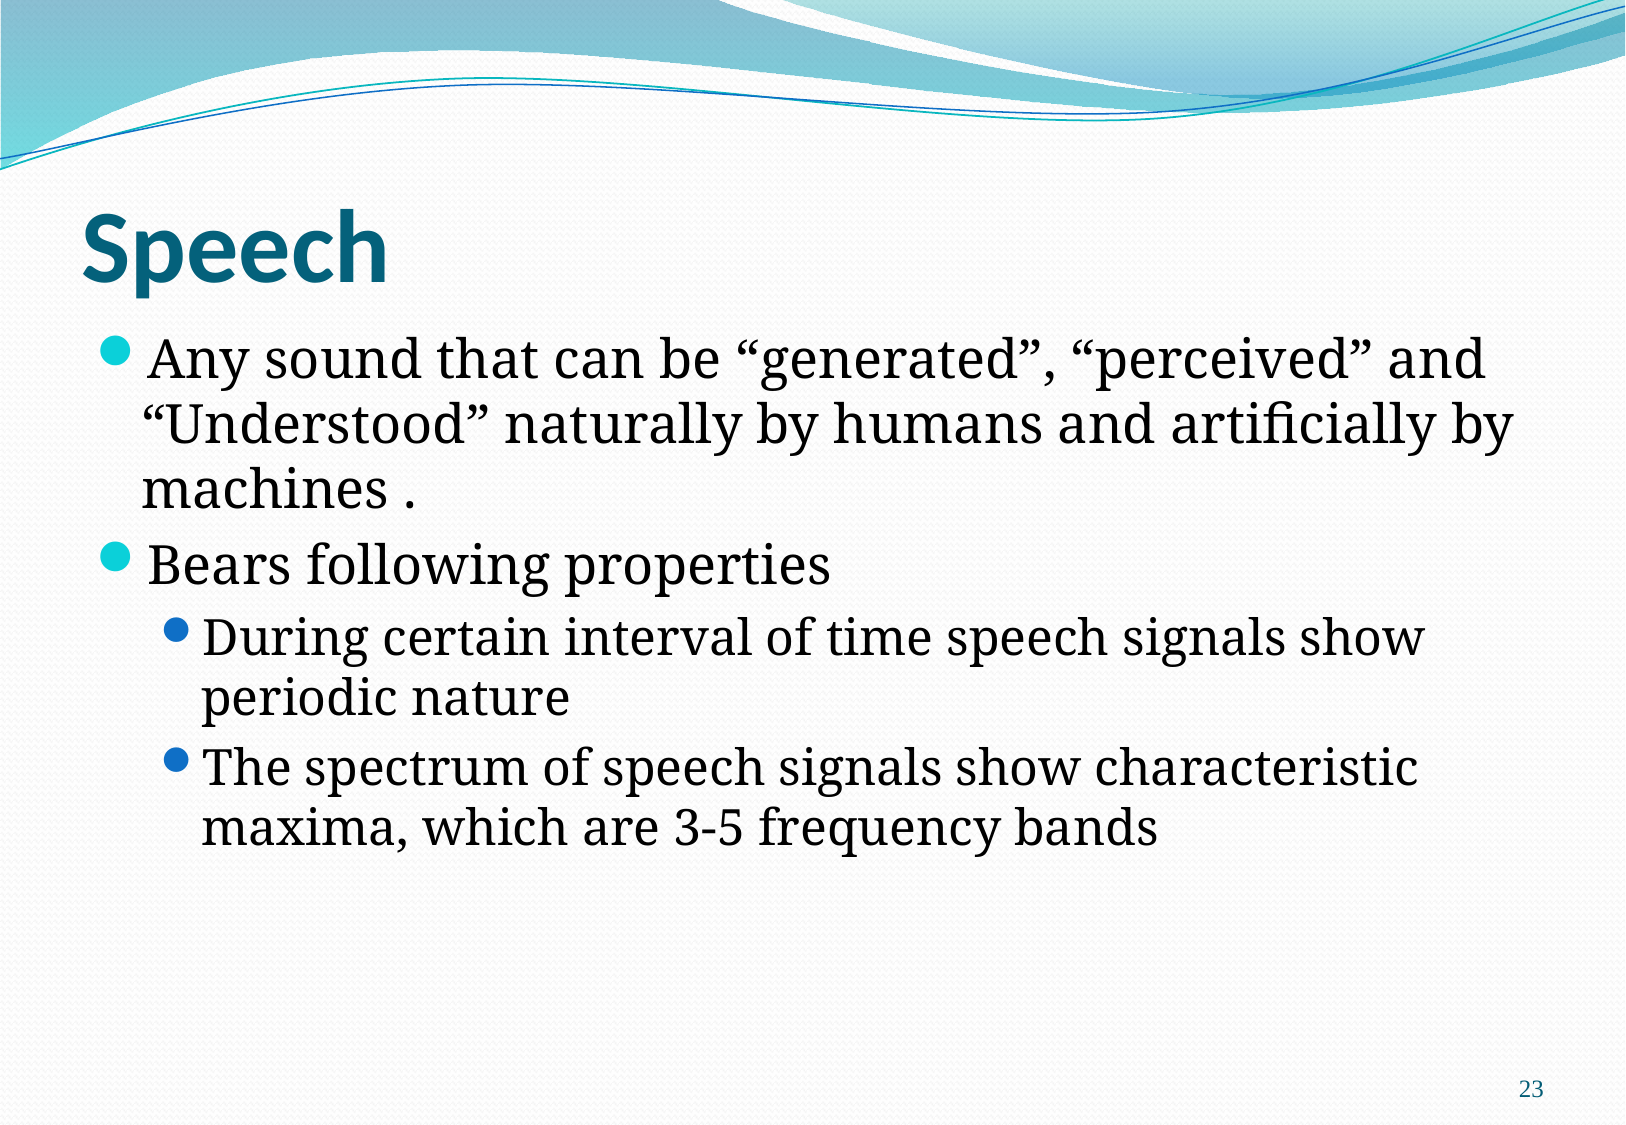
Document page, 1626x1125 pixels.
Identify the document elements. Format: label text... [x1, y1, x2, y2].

title Speech [81, 115, 1544, 303]
slide_number 23 [1408, 1042, 1544, 1103]
list Any sound that can be “generated”, “perceived” and “Understood” naturally by humans and artificially by machines . Bears following properties During certain interval of time speech signals show periodic nature The spectrum of speech signals show characteristic maxima, which are 3-5 frequency bands [81, 317, 1544, 1038]
